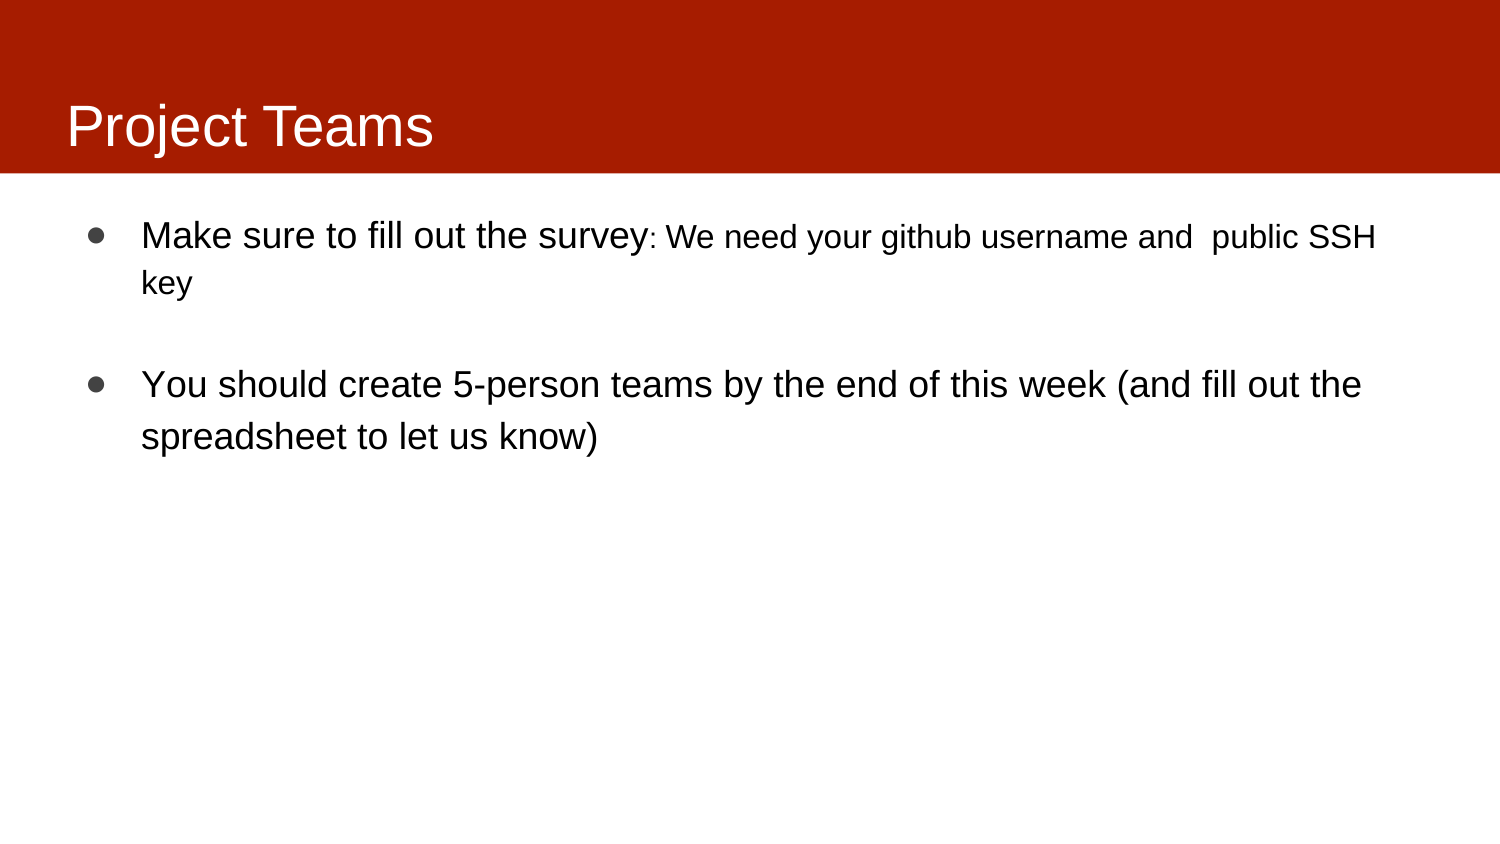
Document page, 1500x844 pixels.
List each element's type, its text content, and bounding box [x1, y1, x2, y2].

list Make sure to fill out the survey: We need your github username and public SSH key You should create 5-person teams by the end of this week (and fill out the spreadsheet to let us know) [51, 189, 1449, 750]
title Project Teams [51, 72, 1449, 167]
